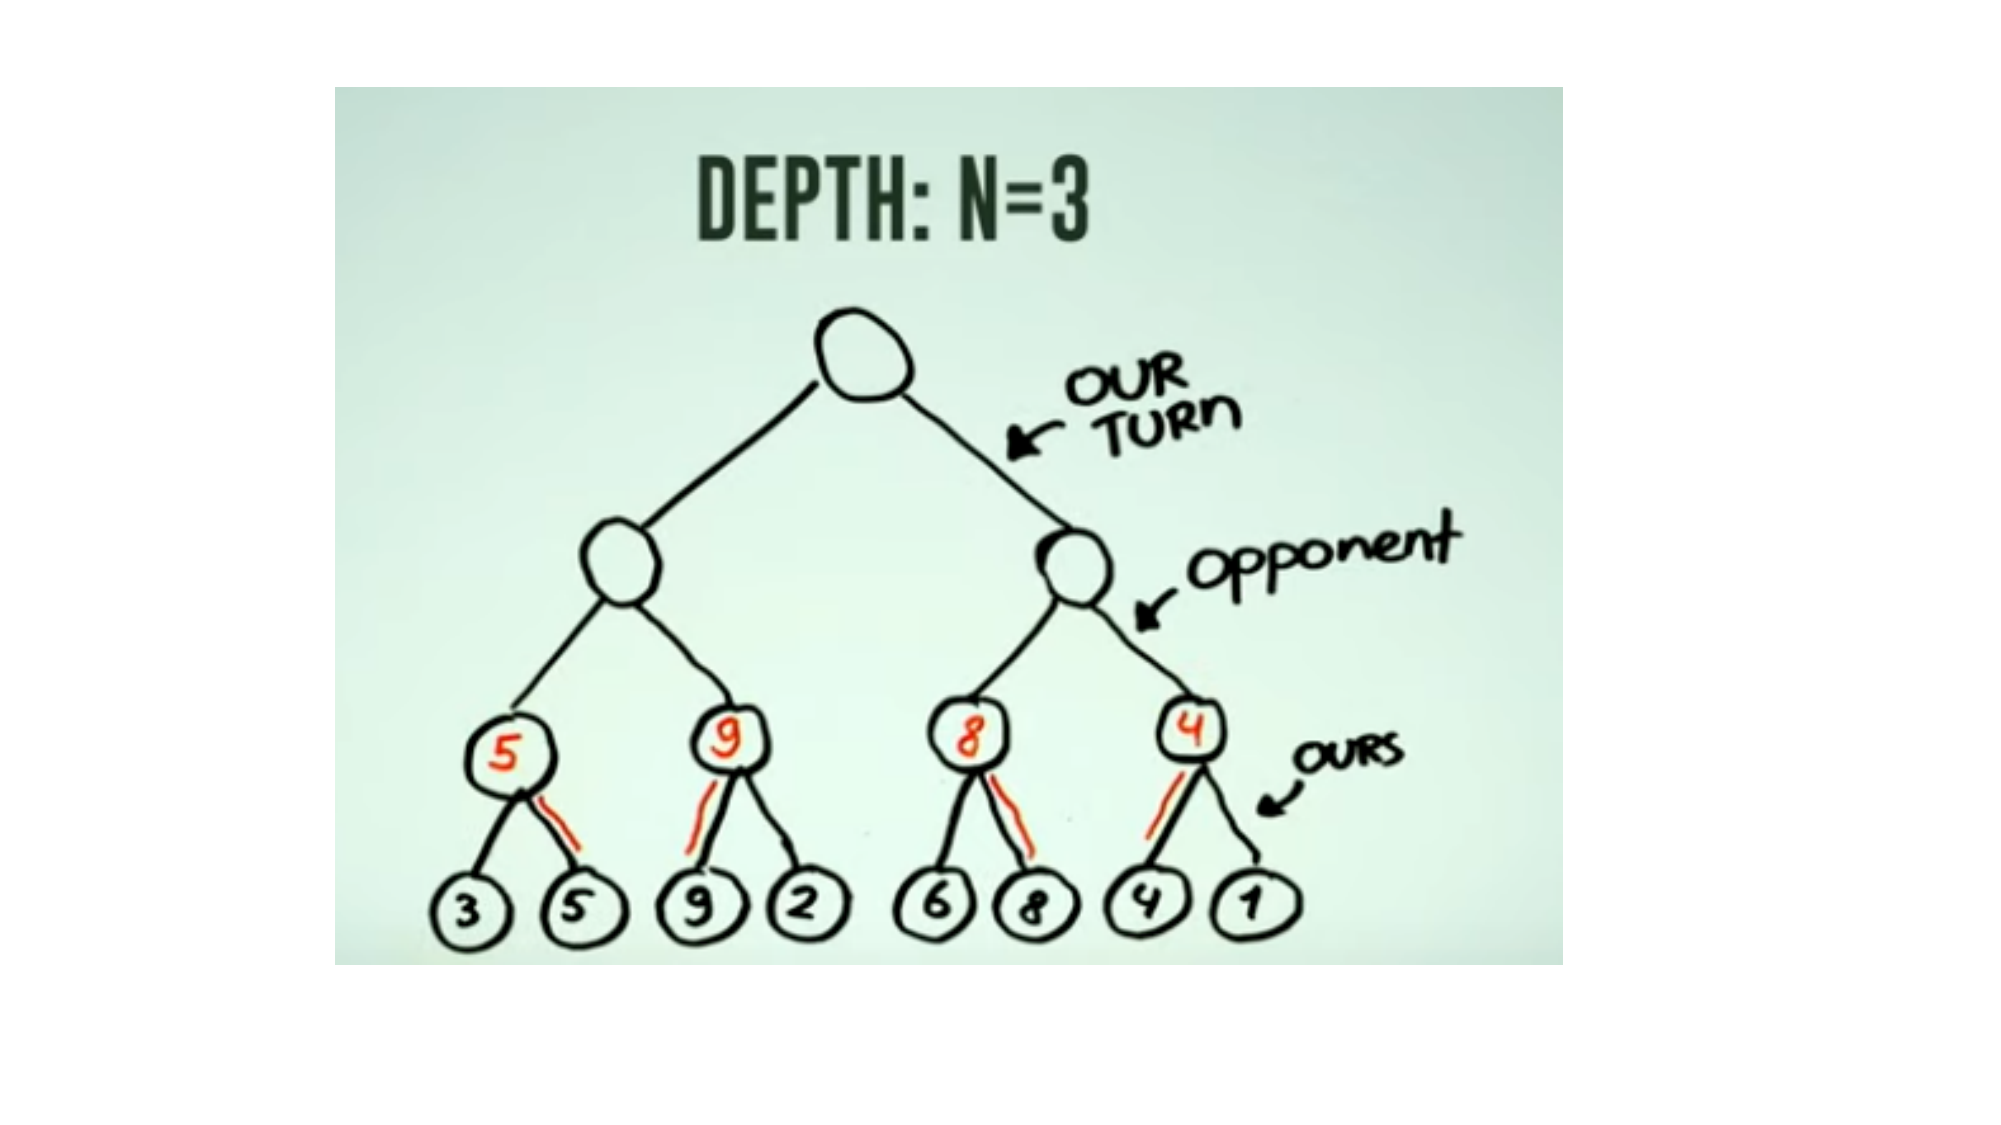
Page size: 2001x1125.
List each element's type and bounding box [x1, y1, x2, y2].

picture [335, 87, 1563, 965]
